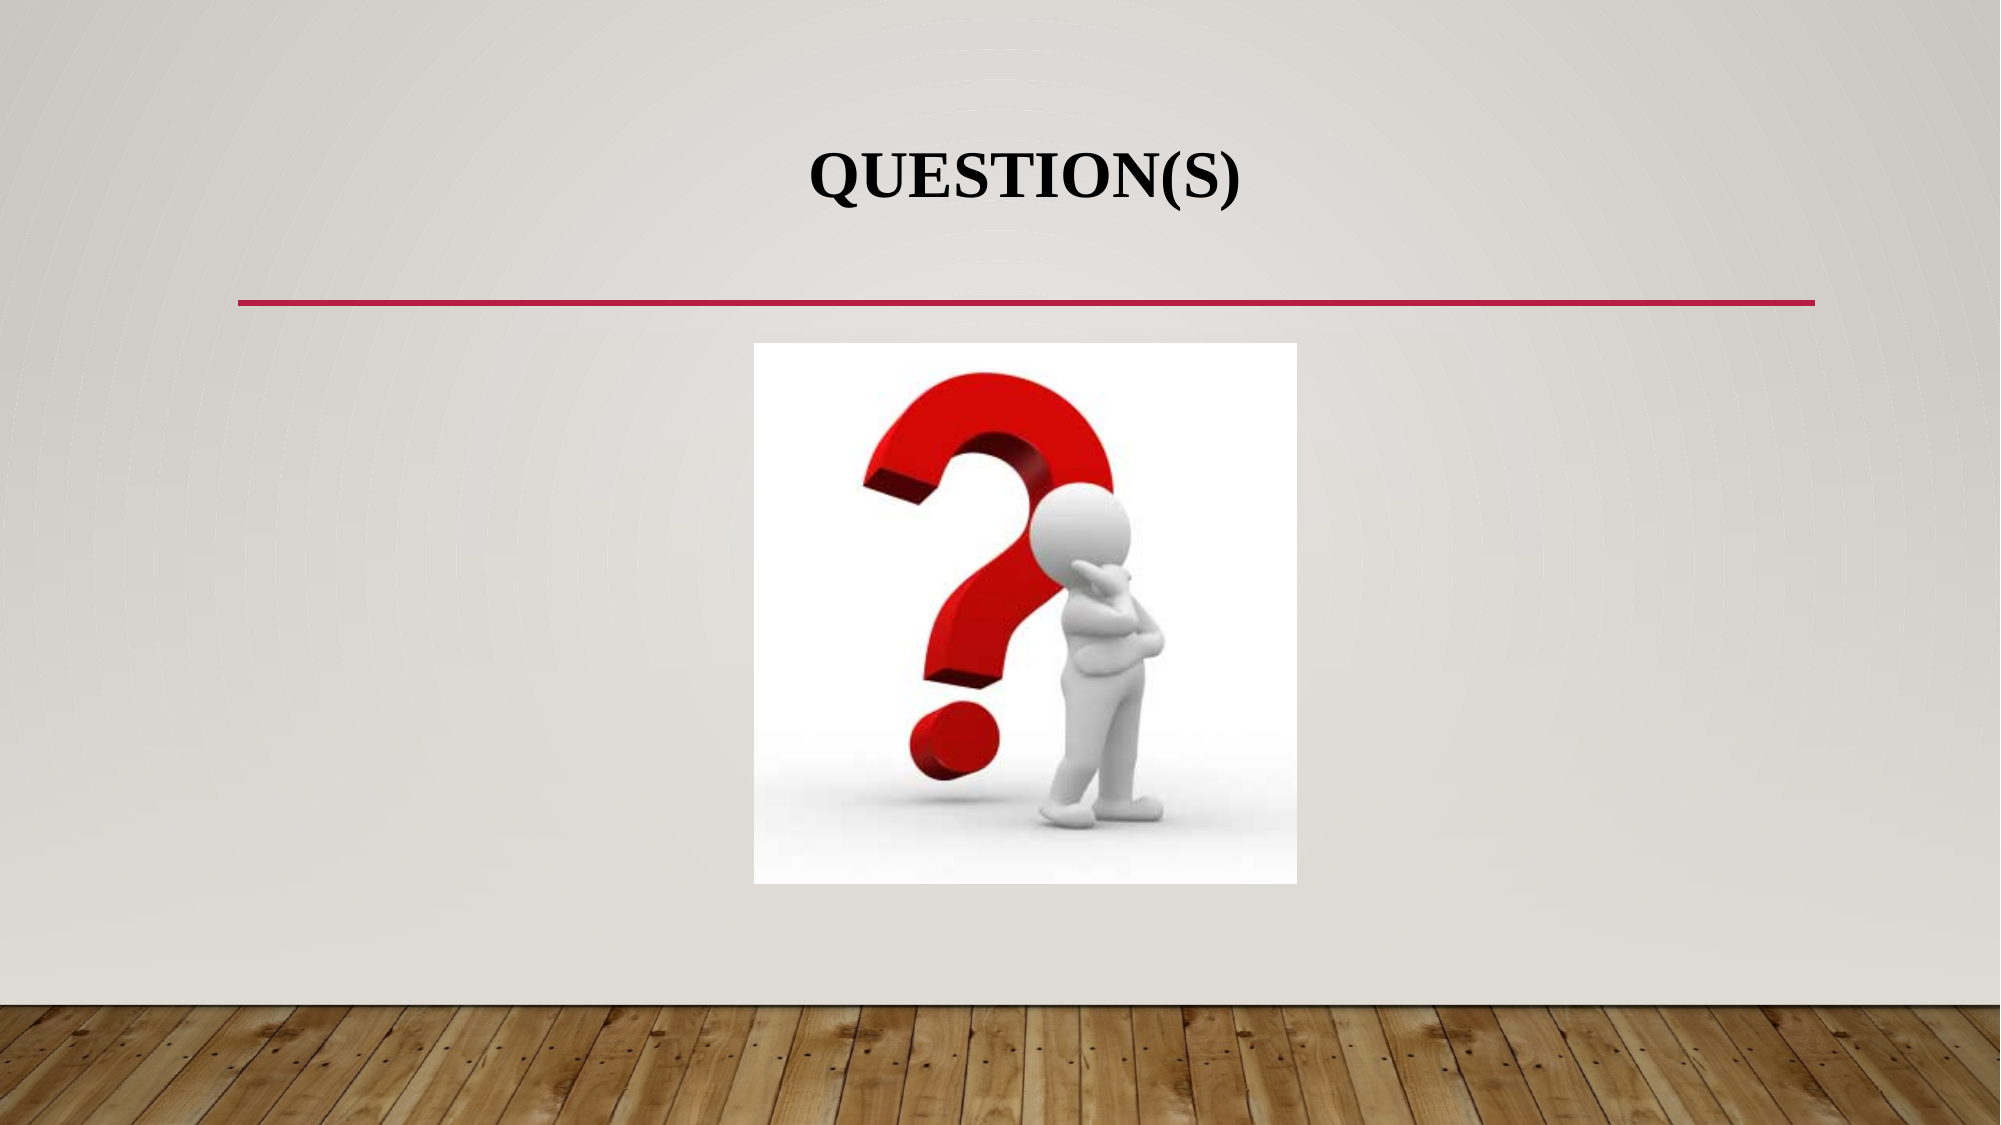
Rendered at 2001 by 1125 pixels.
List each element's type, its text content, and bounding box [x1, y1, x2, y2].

title Question(S) [238, 131, 1814, 305]
picture [0, 1005, 2000, 1125]
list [754, 343, 1298, 885]
